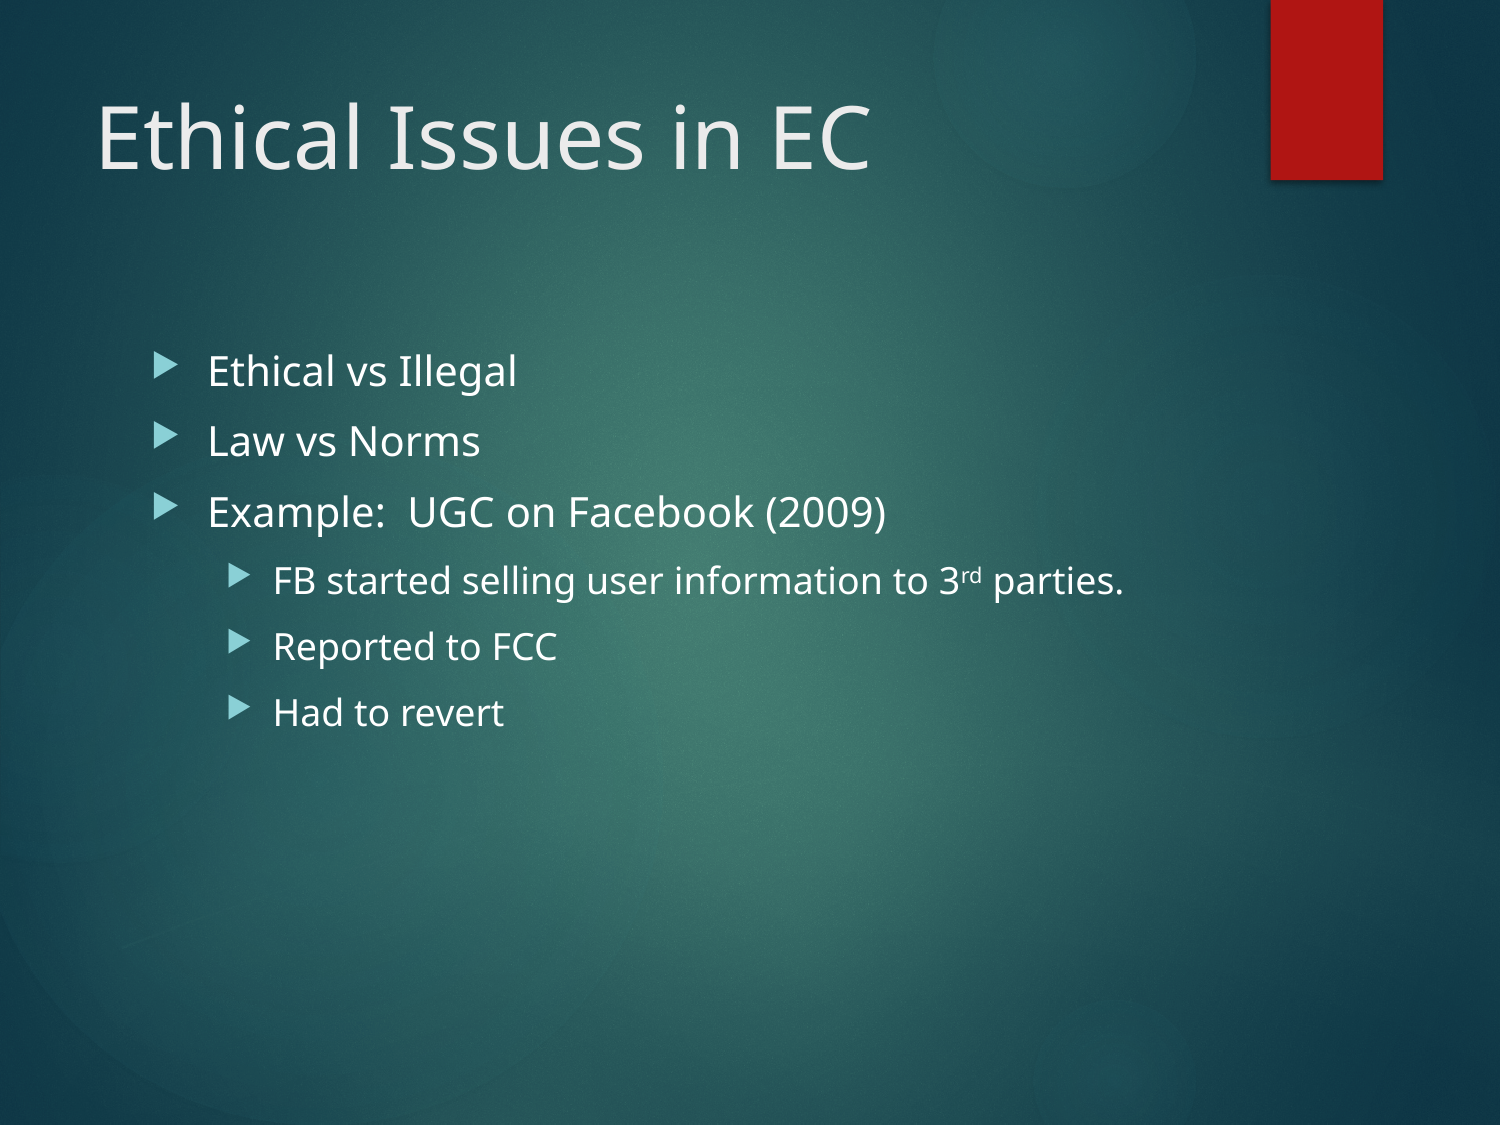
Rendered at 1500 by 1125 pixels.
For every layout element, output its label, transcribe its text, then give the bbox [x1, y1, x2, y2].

title Ethical Issues in EC [79, 74, 1237, 304]
list Ethical vs Illegal Law vs Norms Example: UGC on Facebook (2009) FB started selling user information to 3rd parties. Reported to FCC Had to revert [135, 336, 1237, 1025]
